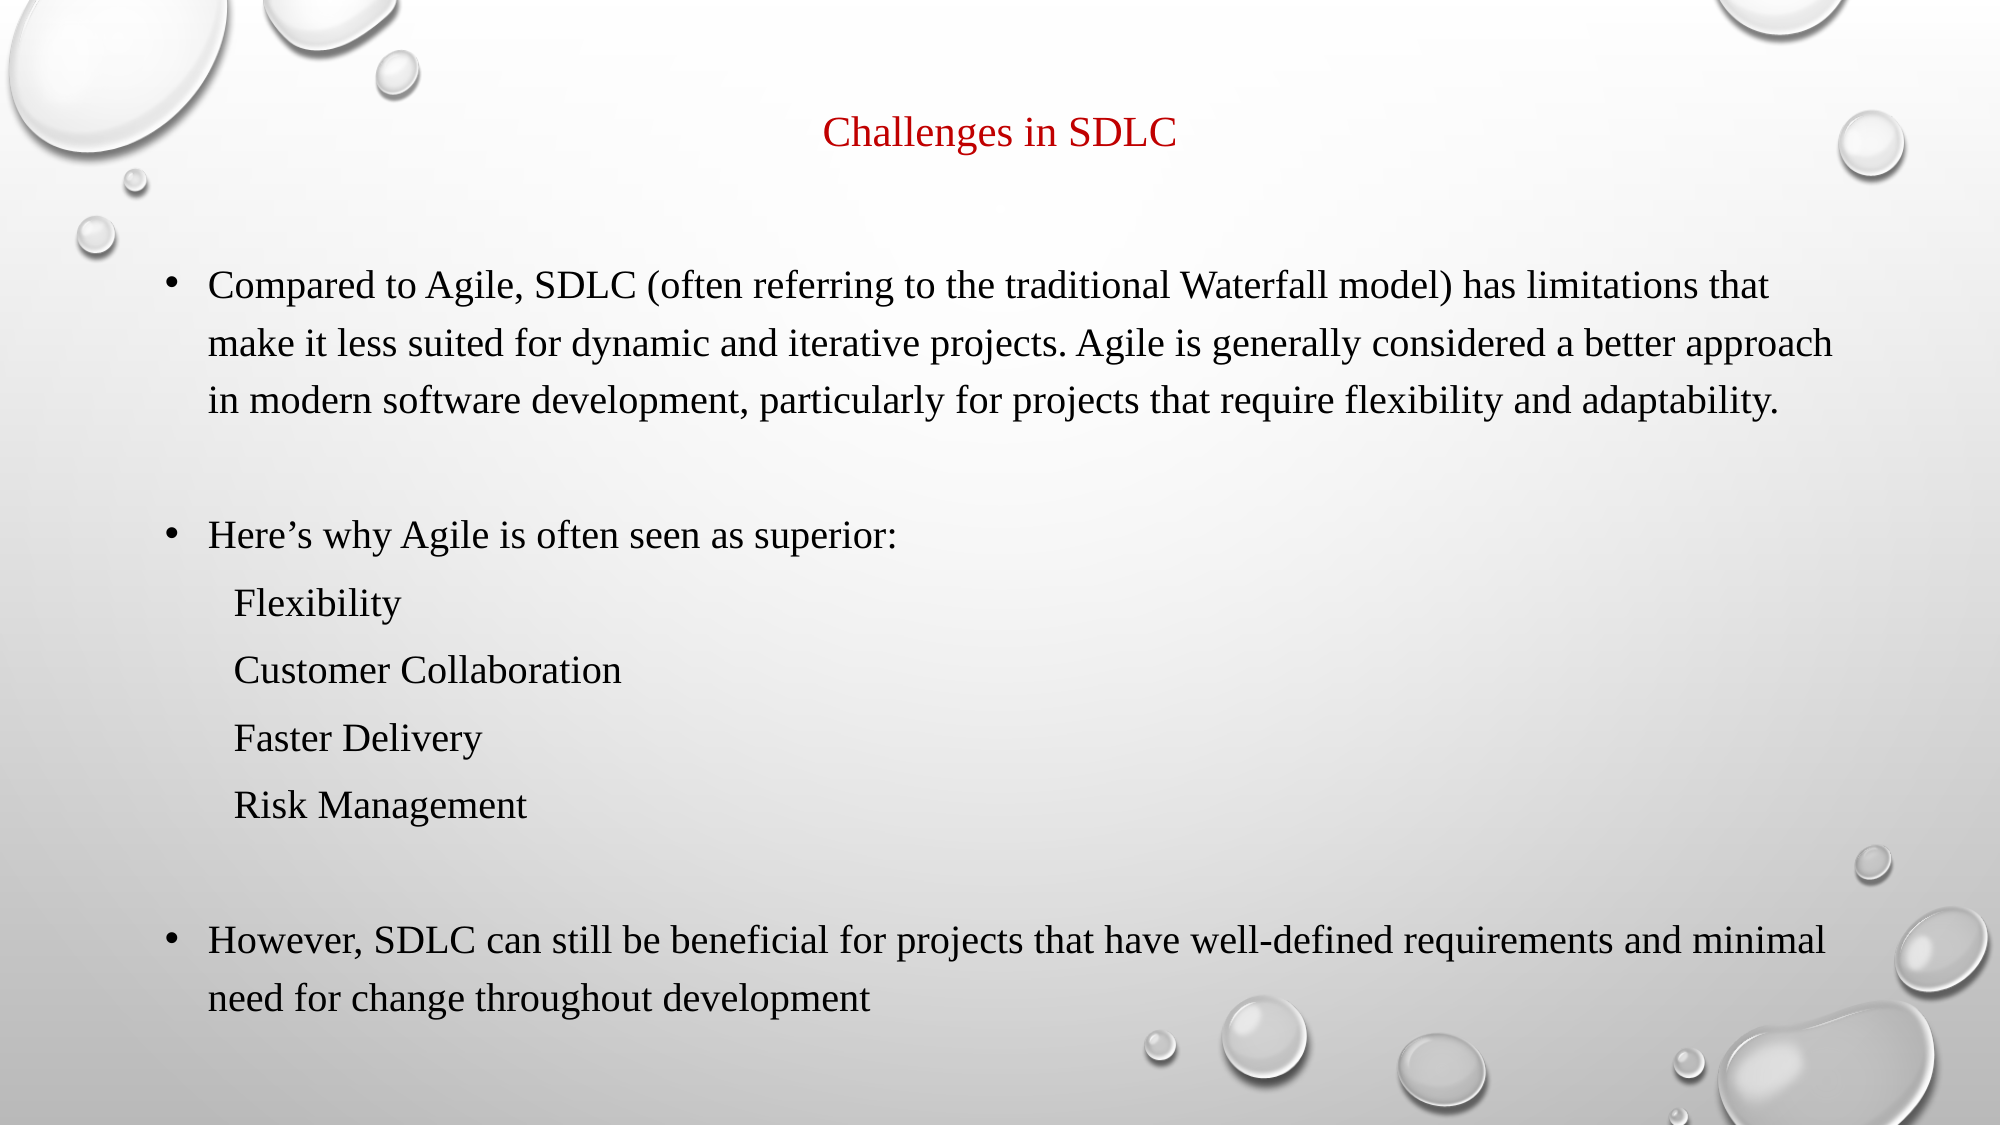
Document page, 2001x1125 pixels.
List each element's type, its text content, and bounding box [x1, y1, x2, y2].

list Compared to Agile, SDLC (often referring to the traditional Waterfall model) has limitations that make it less suited for dynamic and iterative projects. Agile is generally considered a better approach in modern software development, particularly for projects that require flexibility and adaptability. Here’s why Agile is often seen as superior: Flexibility Customer Collaboration Faster Delivery Risk Management However, SDLC can still be beneficial for projects that have well-defined requirements and minimal need for change throughout development [149, 208, 1850, 1074]
title Challenges in SDLC [149, 101, 1851, 203]
picture [0, 0, 2000, 1125]
